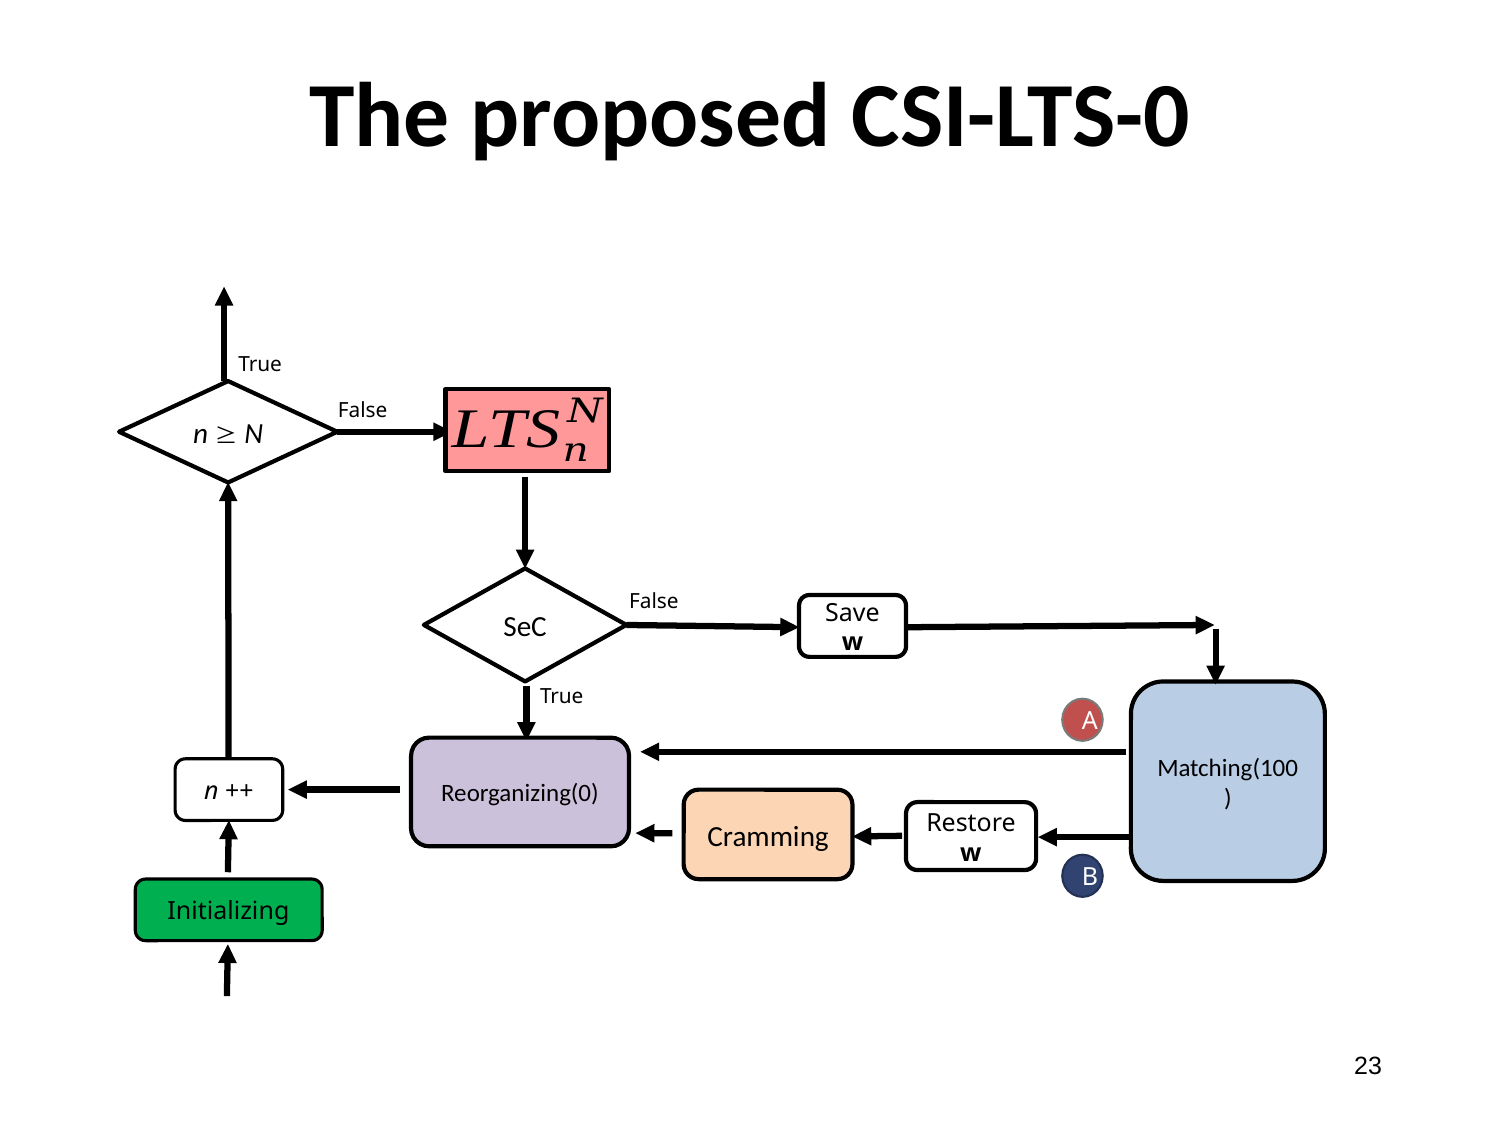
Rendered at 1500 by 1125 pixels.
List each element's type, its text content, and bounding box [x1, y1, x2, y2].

text_box True [229, 342, 306, 379]
text_box 23 [1059, 1042, 1397, 1103]
text_box Initializing [133, 889, 325, 943]
table_cell 12.50% [853, 837, 901, 843]
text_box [118, 380, 1326, 882]
table_cell 12.50% [224, 824, 232, 876]
text_box B [1066, 889, 1099, 897]
text_box The proposed CSI-LTS-0 [103, 59, 1397, 278]
